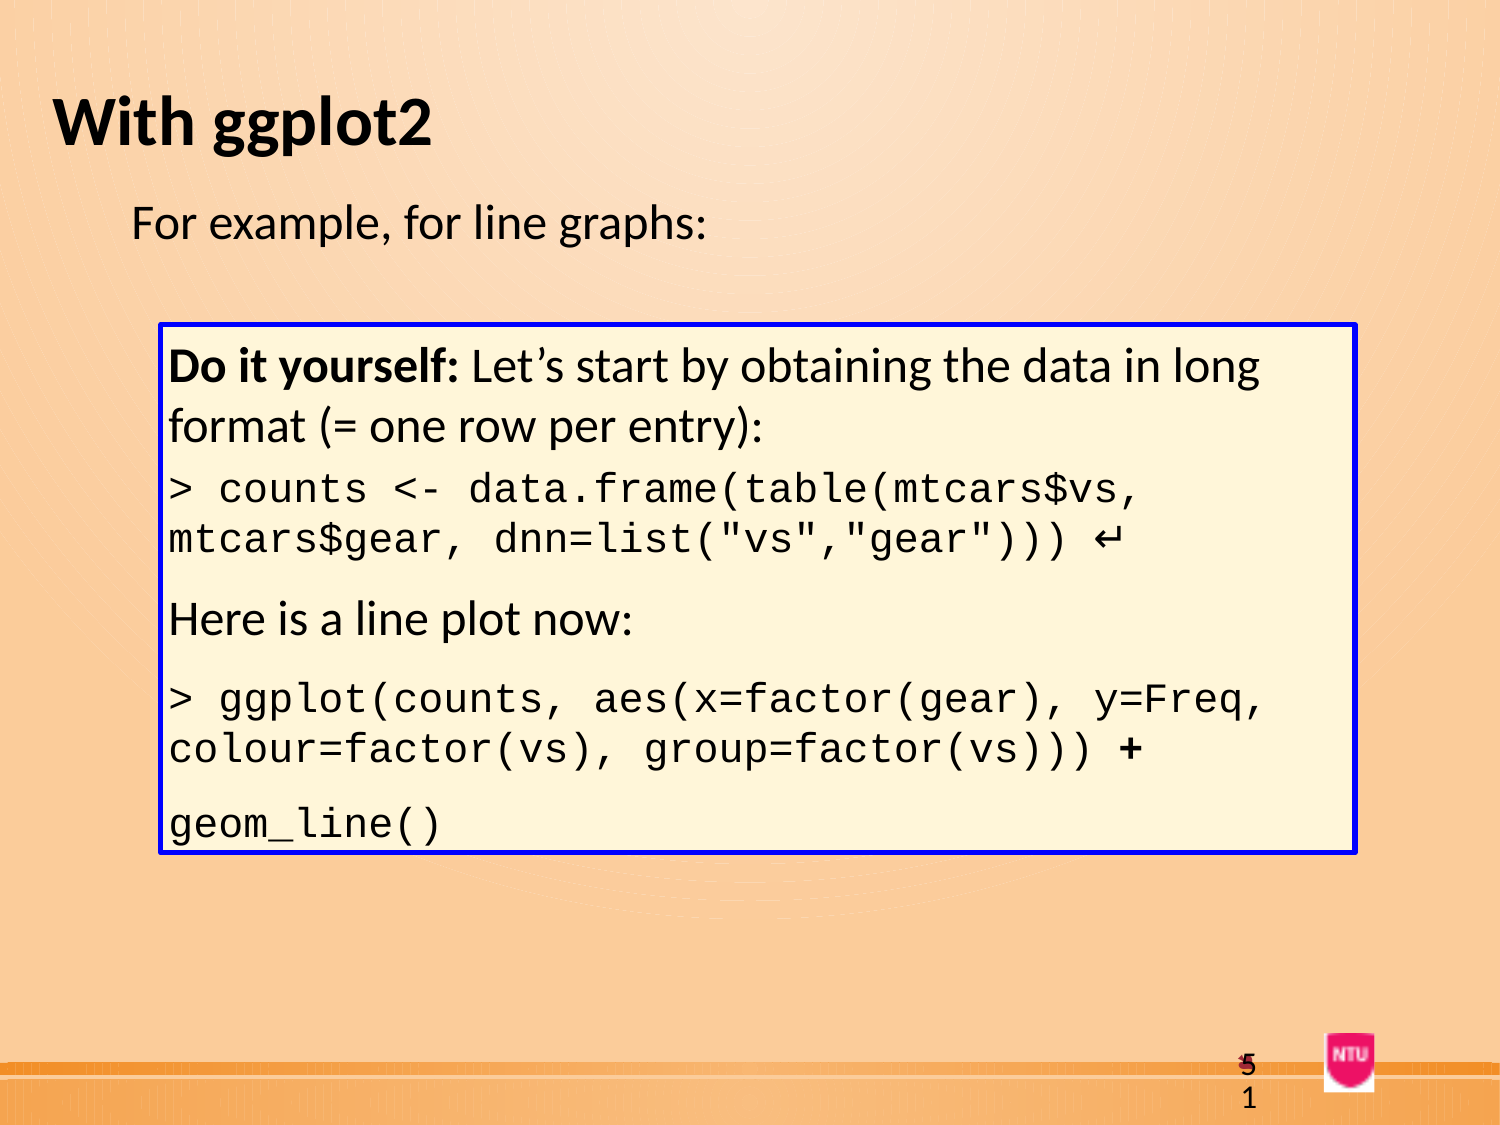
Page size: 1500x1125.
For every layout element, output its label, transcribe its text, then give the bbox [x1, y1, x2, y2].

text_box Do it yourself: Let’s start by obtaining the data in long format (= one row per entry): > counts <- data.frame(table(mtcars$vs, mtcars$gear, dnn=list("vs","gear"))) ↵ Here is a line plot now: > ggplot(counts, aes(x=factor(gear), y=Freq, colour=factor(vs), group=factor(vs))) + geom_line() [160, 324, 1355, 853]
slide_number 51 [1221, 1036, 1289, 1089]
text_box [1323, 1033, 1375, 1093]
title With ggplot2 [37, 72, 1300, 173]
text_box For example, for line graphs: [123, 182, 1344, 257]
